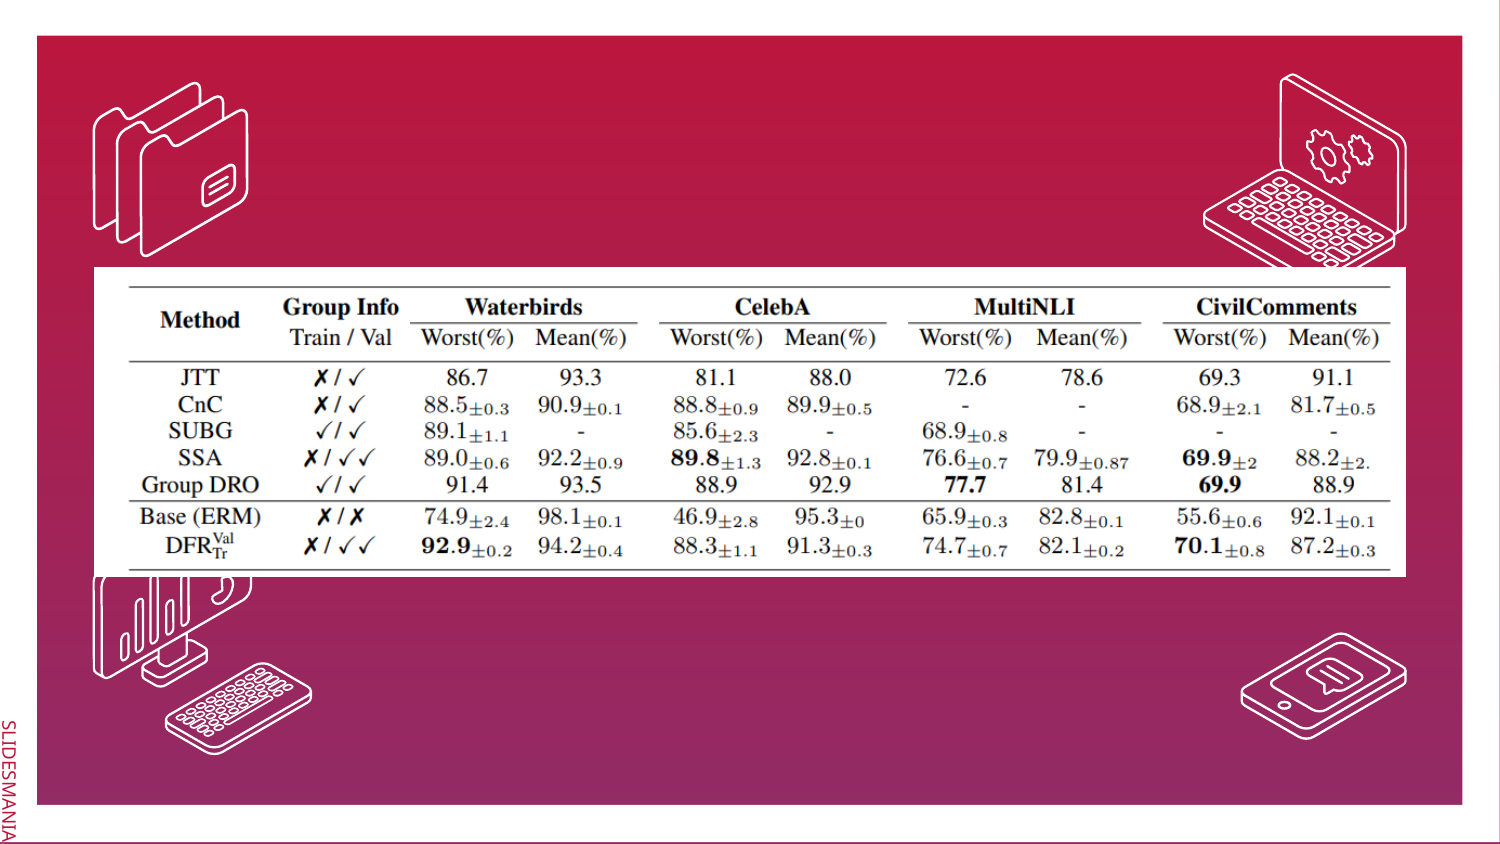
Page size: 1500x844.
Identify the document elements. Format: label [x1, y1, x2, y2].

picture [94, 266, 1406, 577]
